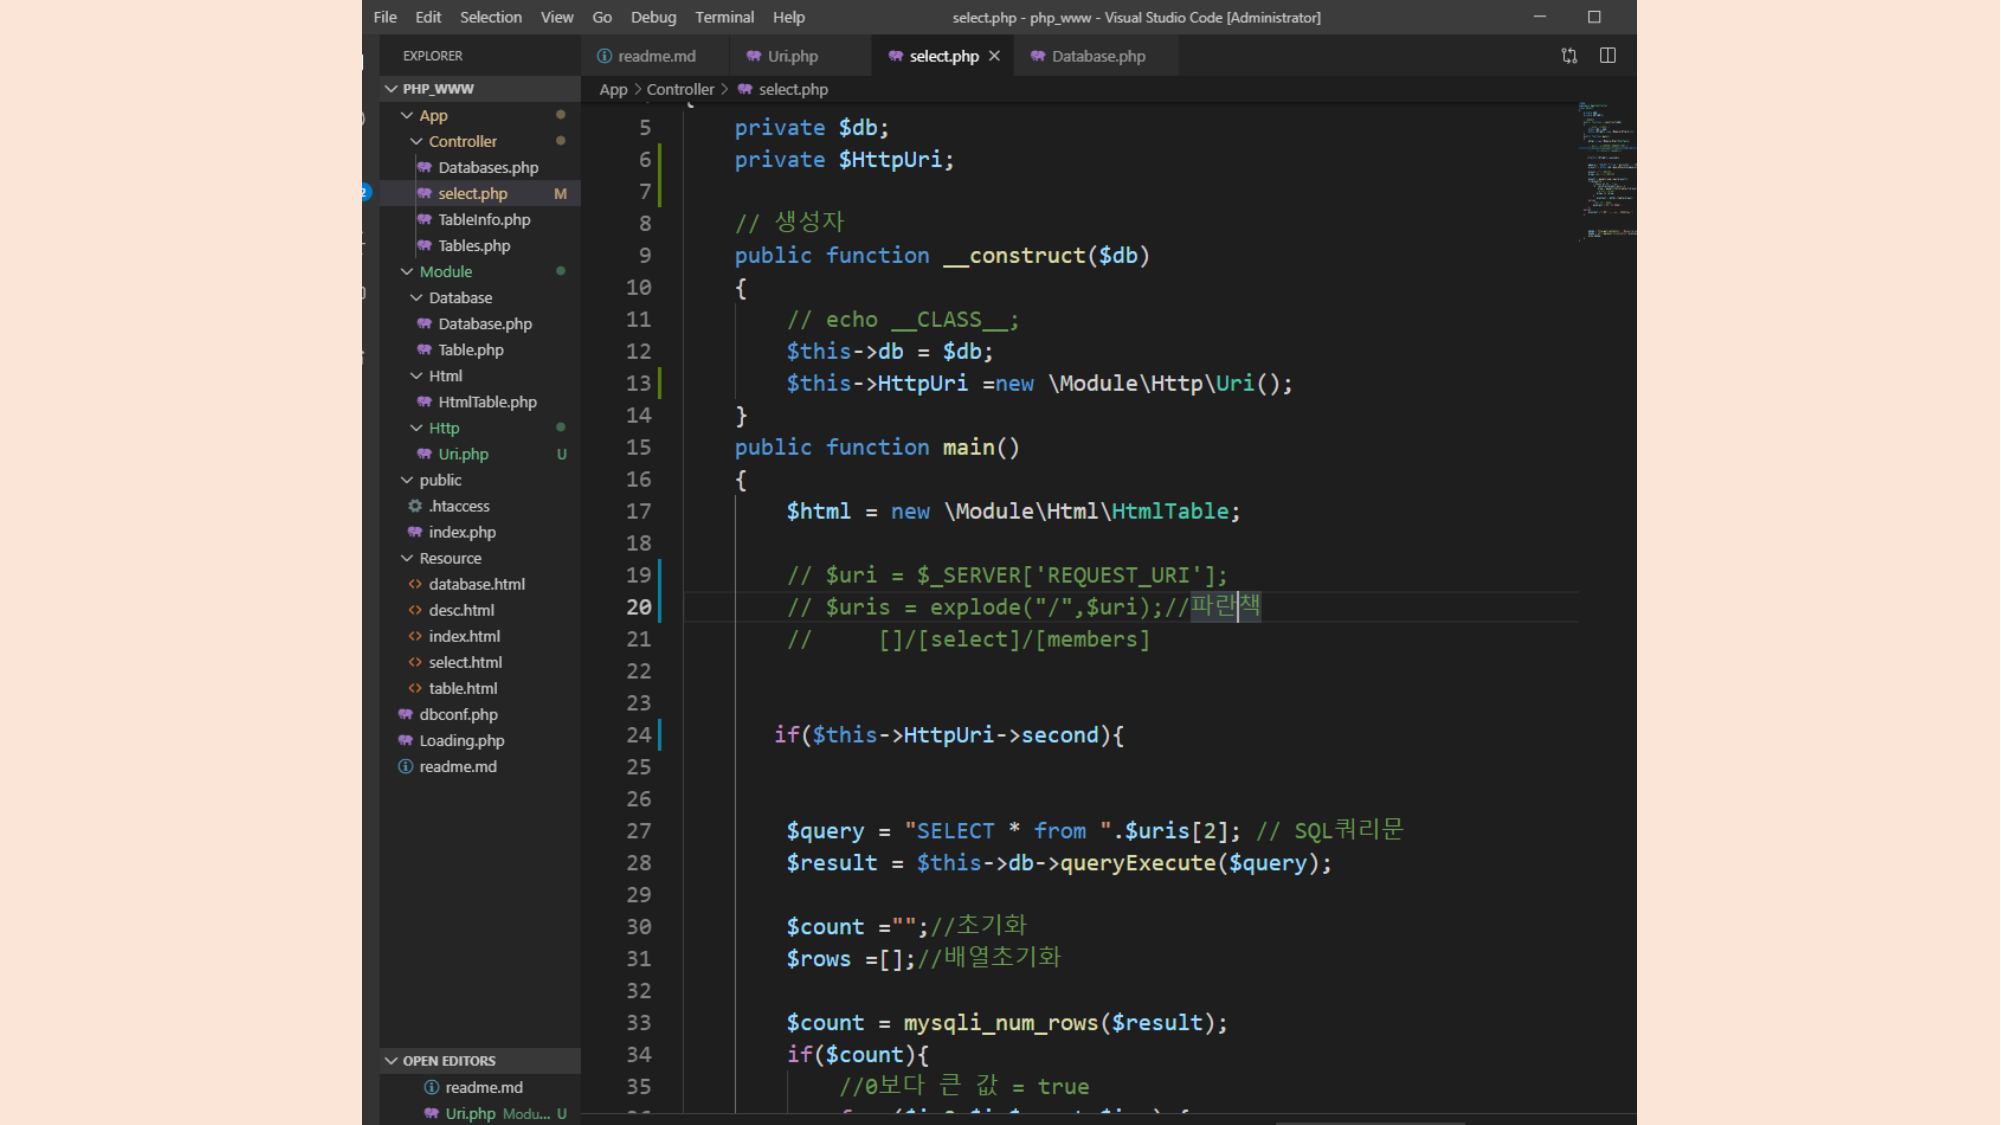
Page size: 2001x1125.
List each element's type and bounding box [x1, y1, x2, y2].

picture [362, 0, 1637, 1125]
